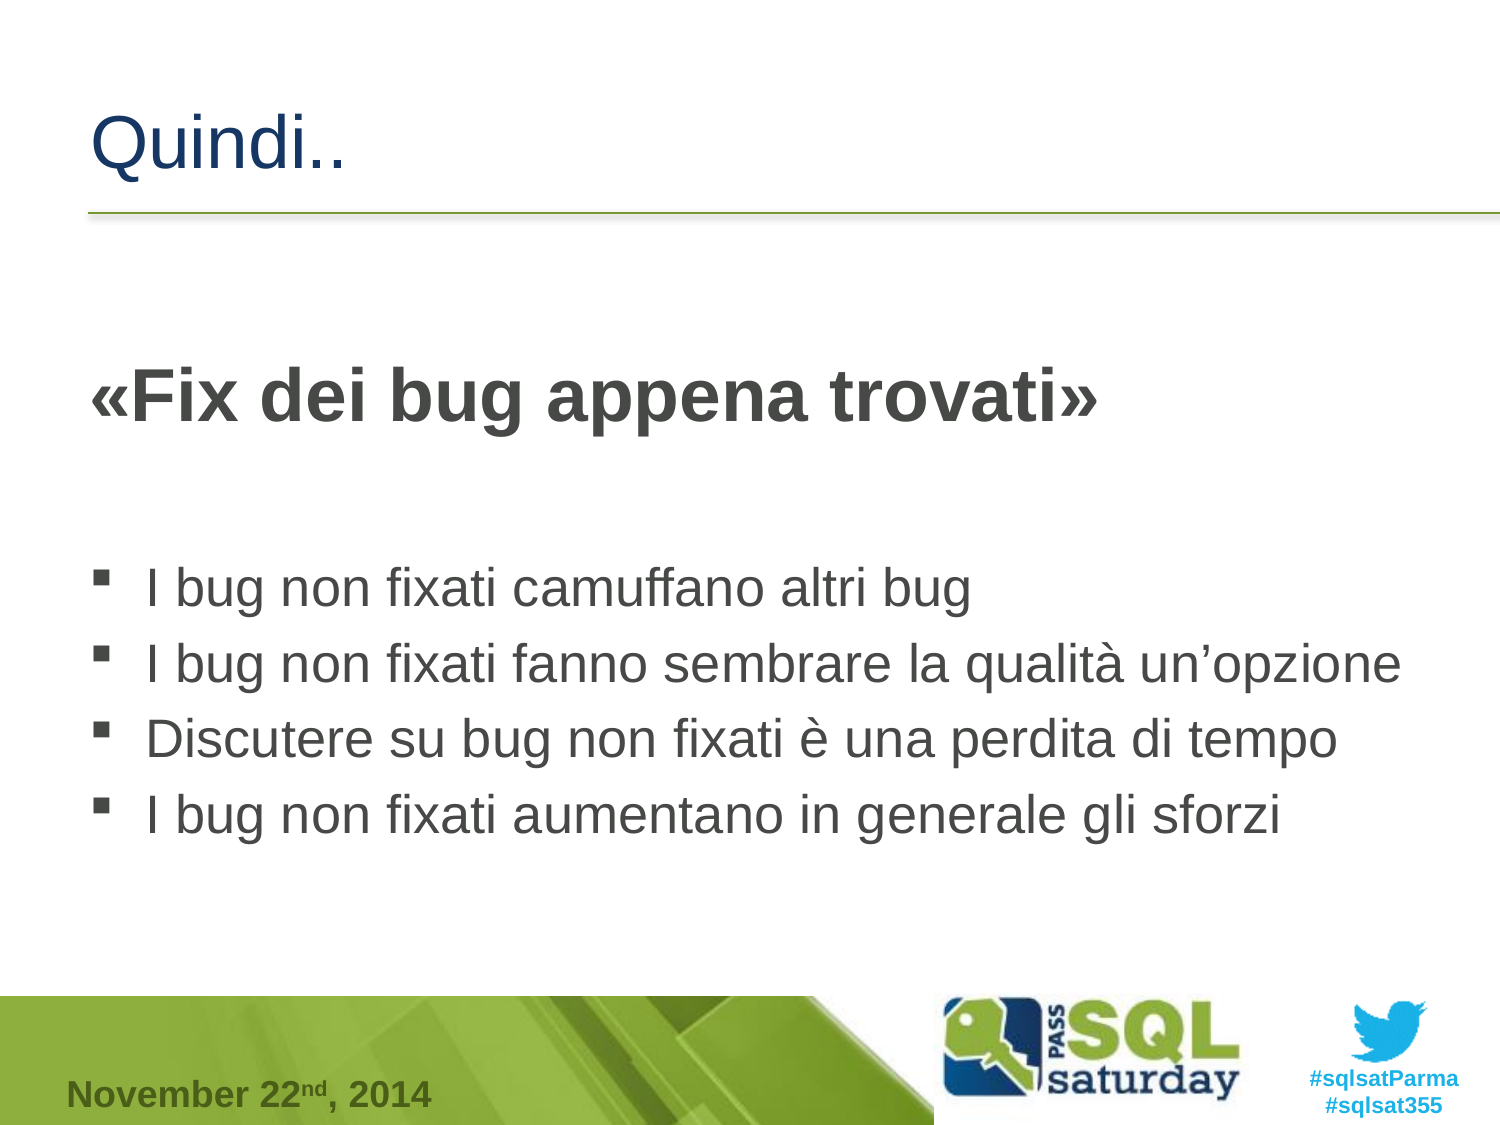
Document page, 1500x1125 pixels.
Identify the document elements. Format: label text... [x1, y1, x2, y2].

list «Fix dei bug appena trovati» I bug non fixati camuffano altri bug I bug non fixati fanno sembrare la qualità un’opzione Discutere su bug non fixati è una perdita di tempo I bug non fixati aumentano in generale gli sforzi [74, 233, 1427, 1004]
title Quindi.. [75, 45, 1425, 233]
picture [0, 996, 1276, 1125]
picture [1336, 978, 1443, 1085]
picture [1339, 1076, 1344, 1084]
